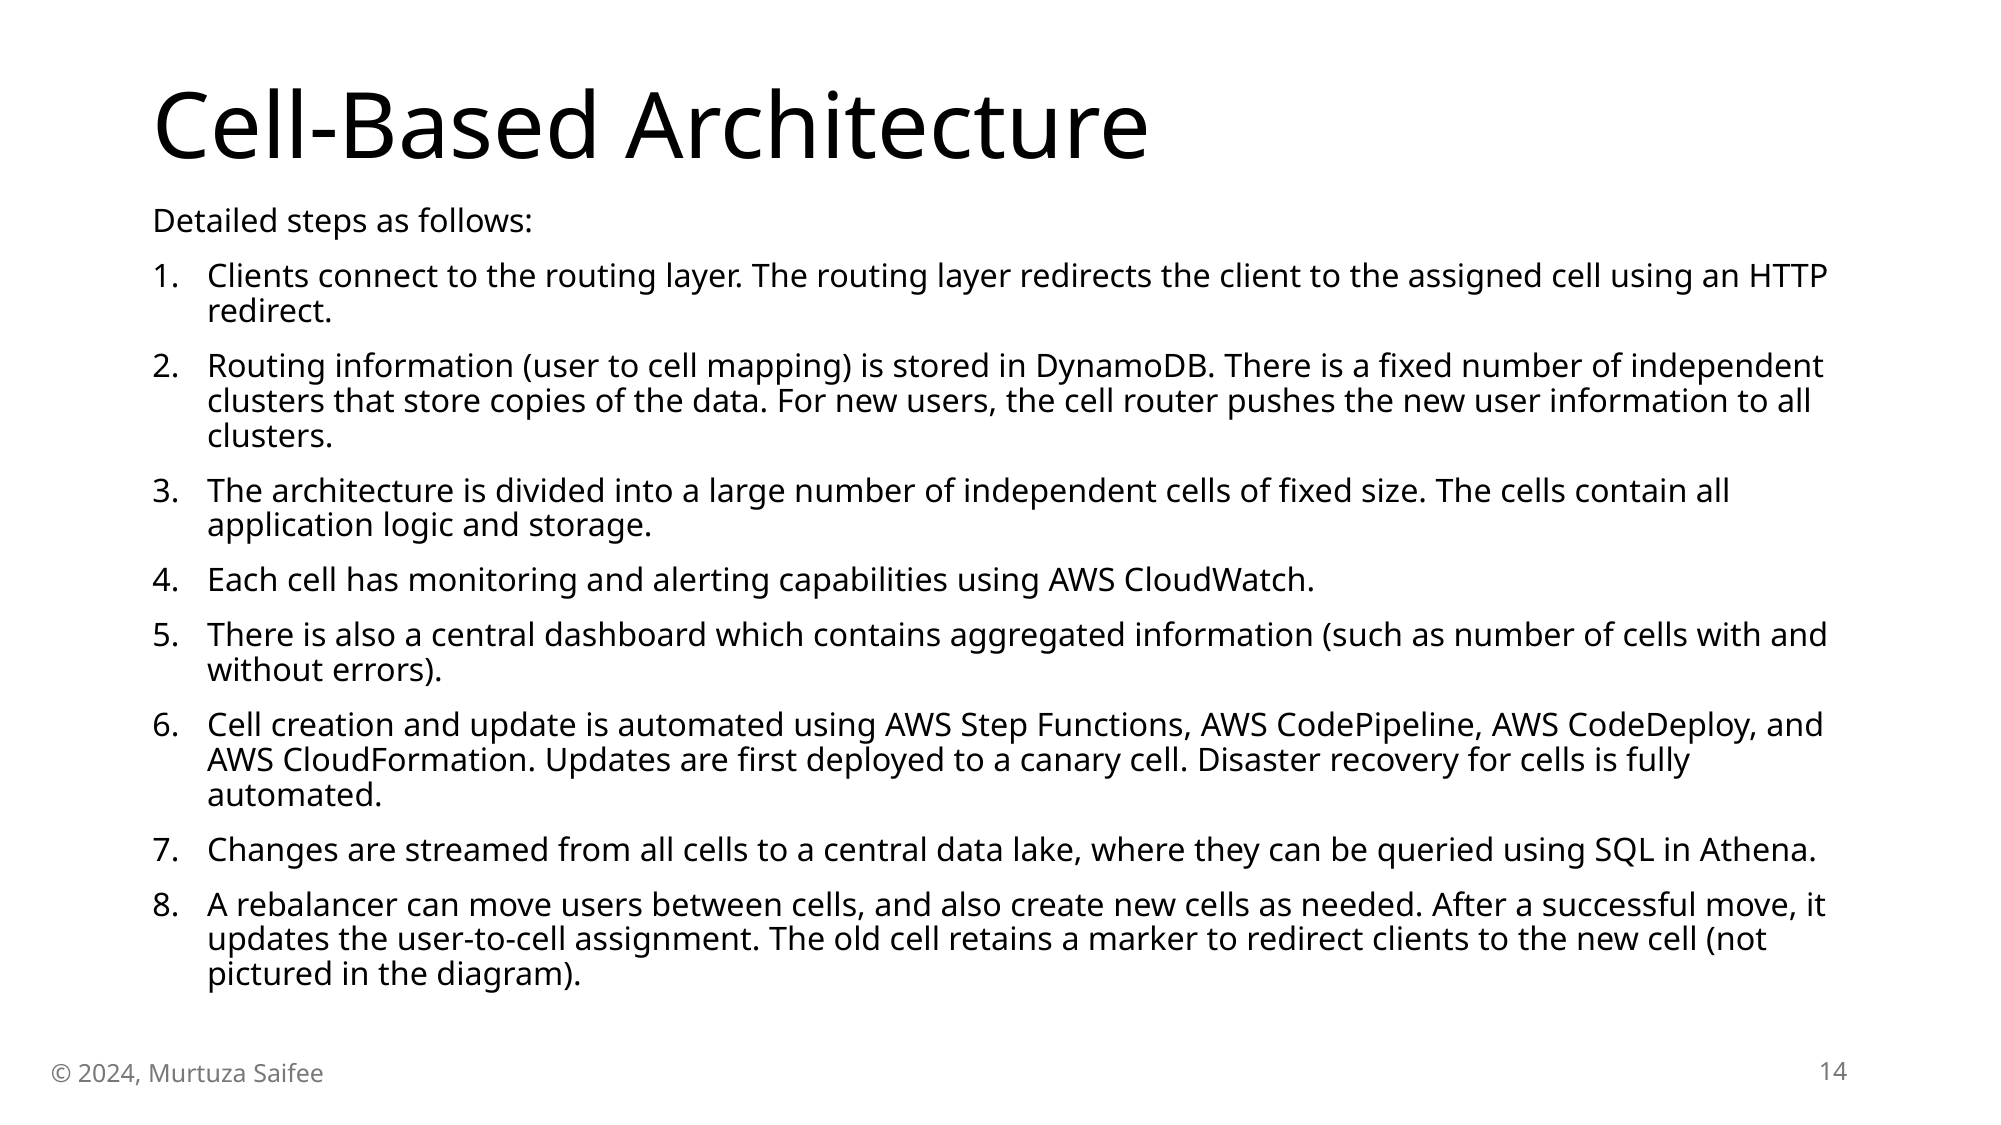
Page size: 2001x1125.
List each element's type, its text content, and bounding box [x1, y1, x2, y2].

text_box © 2024, Murtuza Saifee [35, 1042, 356, 1103]
title Cell-Based Architecture [137, 59, 1863, 197]
list Detailed steps as follows: Clients connect to the routing layer. The routing layer redirects the client to the assigned cell using an HTTP redirect. Routing information (user to cell mapping) is stored in DynamoDB. There is a fixed number of independent clusters that store copies of the data. For new users, the cell router pushes the new user information to all clusters. The architecture is divided into a large number of independent cells of fixed size. The cells contain all application logic and storage. Each cell has monitoring and alerting capabilities using AWS CloudWatch. There is also a central dashboard which contains aggregated information (such as number of cells with and without errors). Cell creation and update is automated using AWS Step Functions, AWS CodePipeline, AWS CodeDeploy, and AWS CloudFormation. Updates are first deployed to a canary cell. Disaster recovery for cells is fully automated. Changes are streamed from all cells to a central data lake, where they can be queried using SQL in Athena. A rebalancer can move users between cells, and also create new cells as needed. After a successful move, it updates the user-to-cell assignment. The old cell retains a marker to redirect clients to the new cell (not pictured in the diagram). [137, 197, 1863, 1014]
slide_number 14 [1412, 1042, 1863, 1103]
